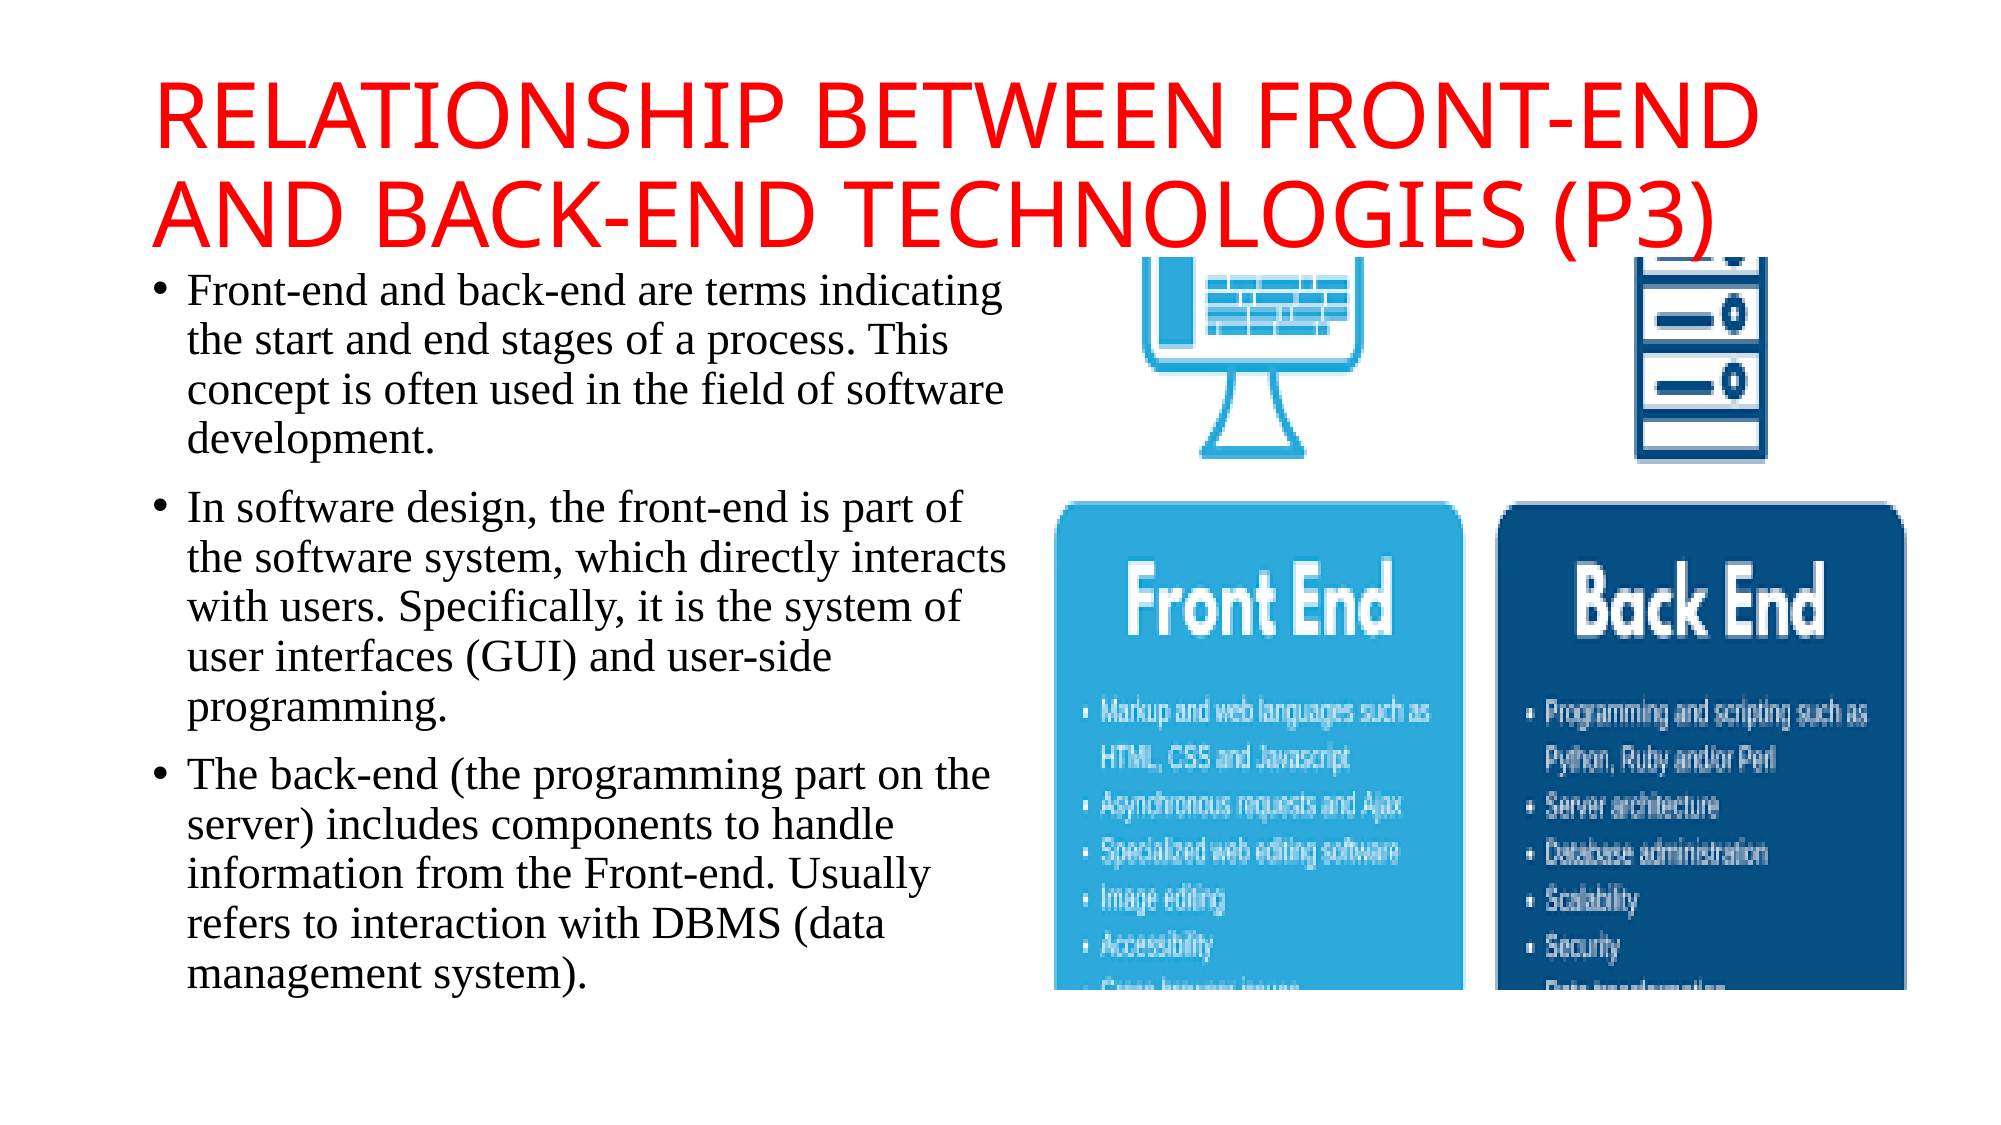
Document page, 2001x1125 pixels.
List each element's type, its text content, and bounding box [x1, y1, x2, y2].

list Front-end and back-end are terms indicating the start and end stages of a process. This concept is often used in the field of software development. In software design, the front-end is part of the software system, which directly interacts with users. Specifically, it is the system of user interfaces (GUI) and user-side programming. The back-end (the programming part on the server) includes components to handle information from the Front-end. Usually refers to interaction with DBMS (data management system). [137, 257, 1030, 1014]
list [1029, 257, 1933, 990]
title RELATIONSHIP BETWEEN FRONT-END AND BACK-END TECHNOLOGIES (P3) [137, 59, 1863, 257]
